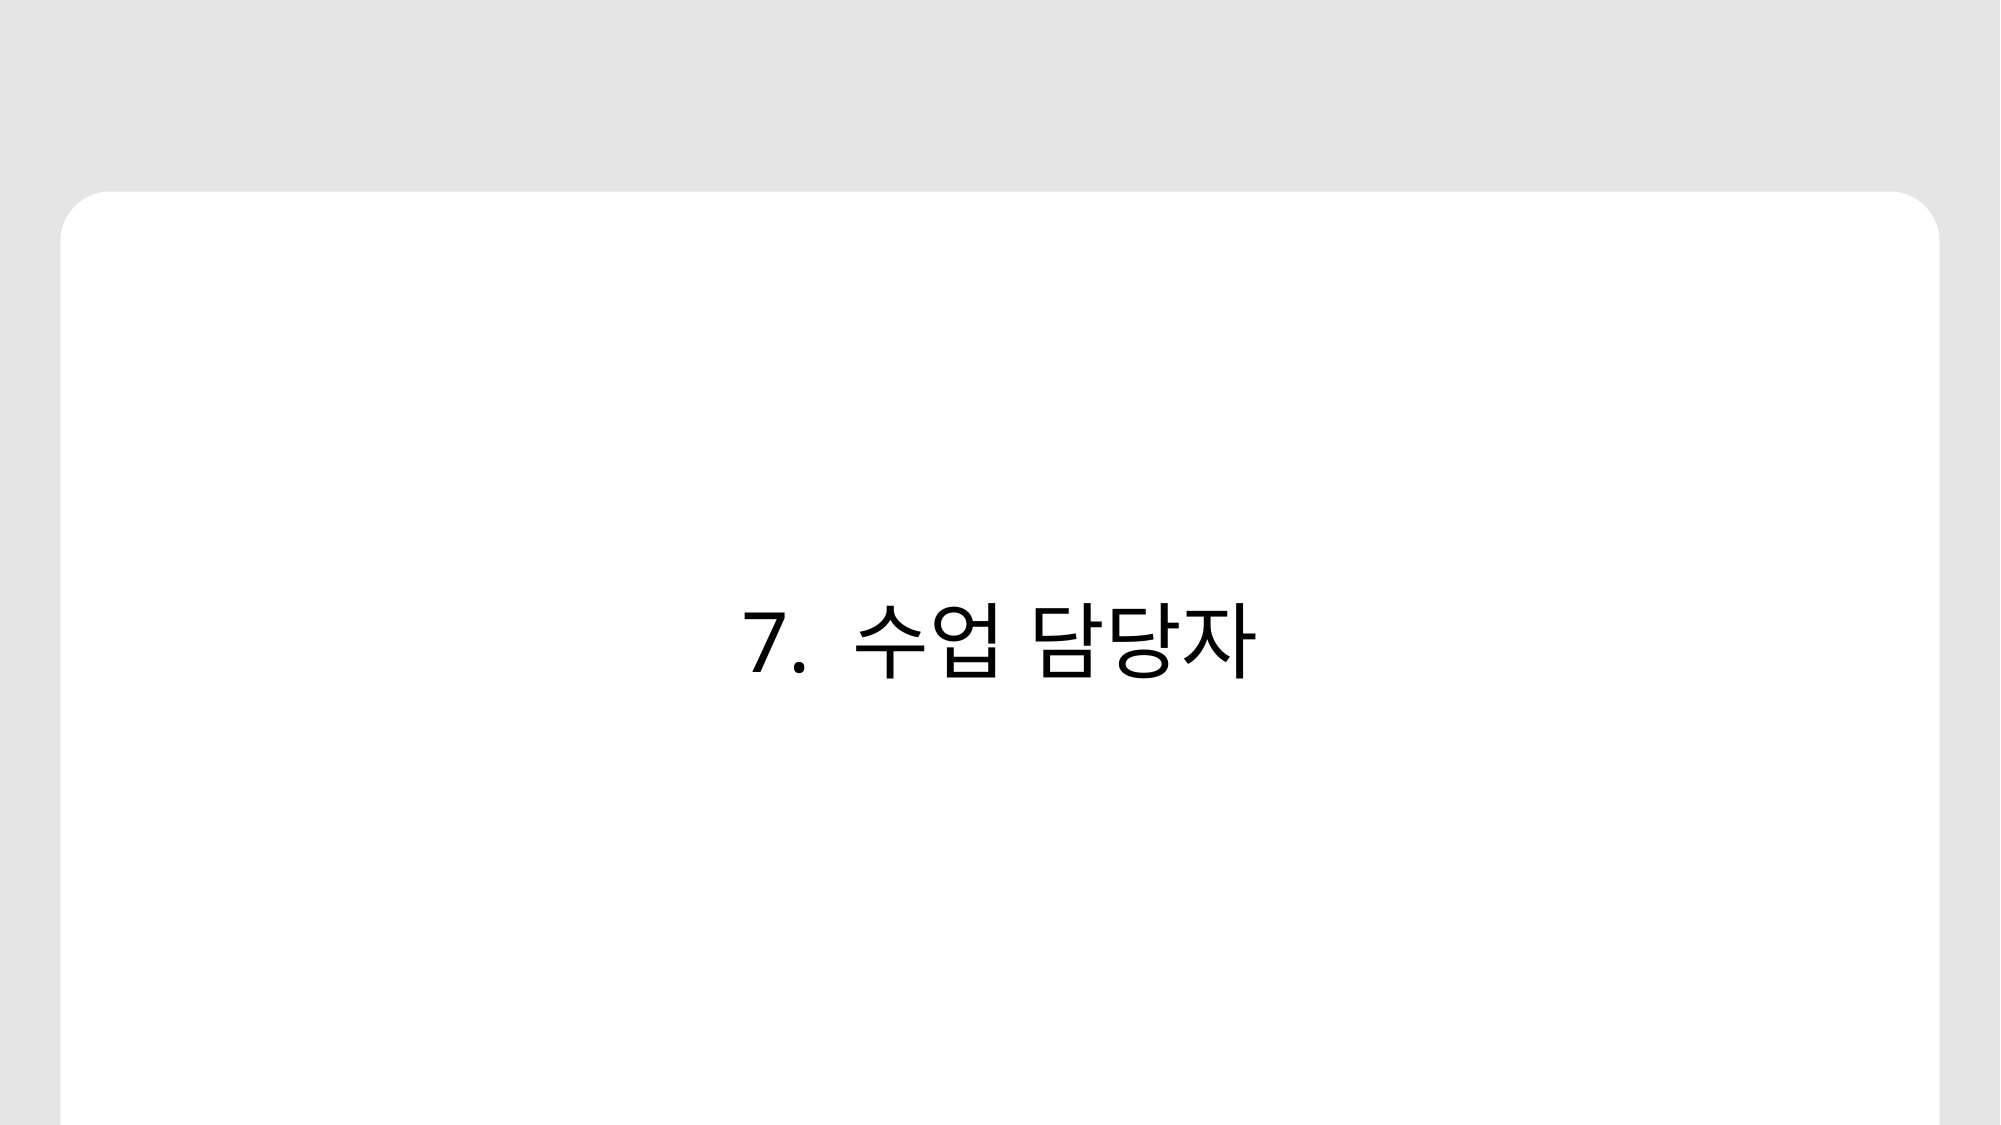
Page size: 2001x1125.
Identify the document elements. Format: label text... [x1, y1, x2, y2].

text_box 7. 수업 담당자 [148, 521, 1852, 697]
text_box [59, 190, 1941, 1125]
